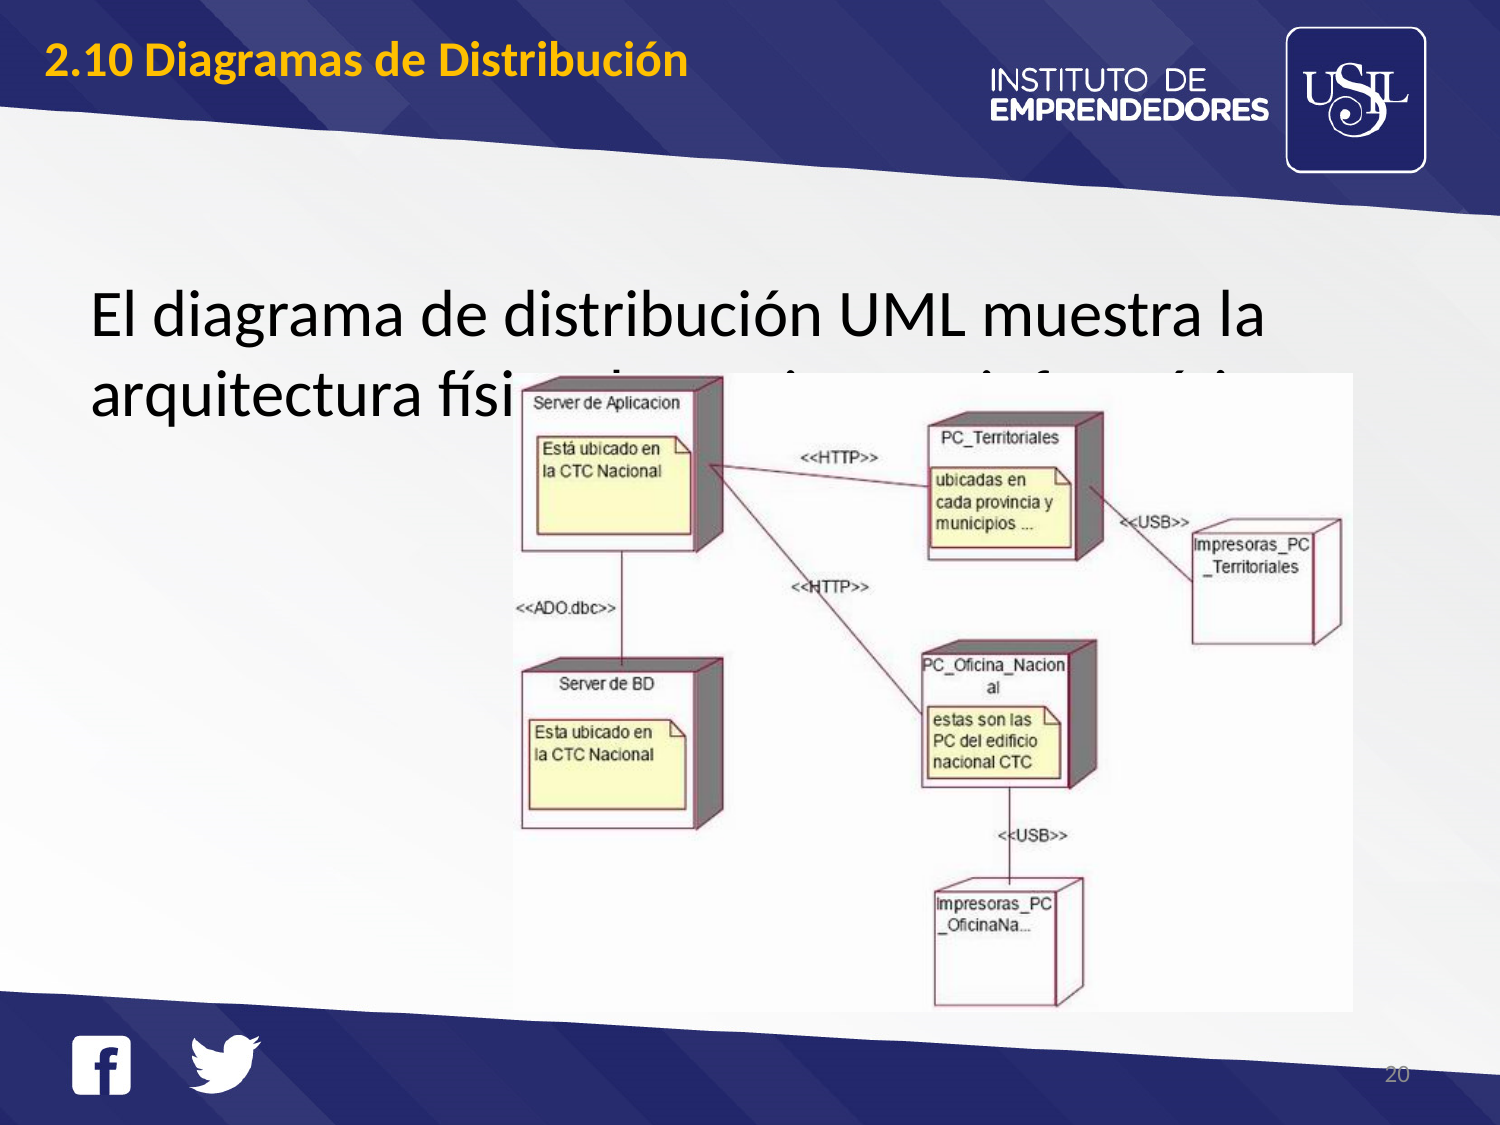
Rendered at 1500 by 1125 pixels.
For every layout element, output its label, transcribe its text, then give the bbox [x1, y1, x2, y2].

title 2.10 Diagramas de Distribución [29, 19, 1380, 114]
picture [0, 0, 1500, 1125]
slide_number 20 [1074, 1042, 1425, 1103]
list El diagrama de distribución UML muestra la arquitectura física de un sistema informático. [75, 262, 1425, 1005]
